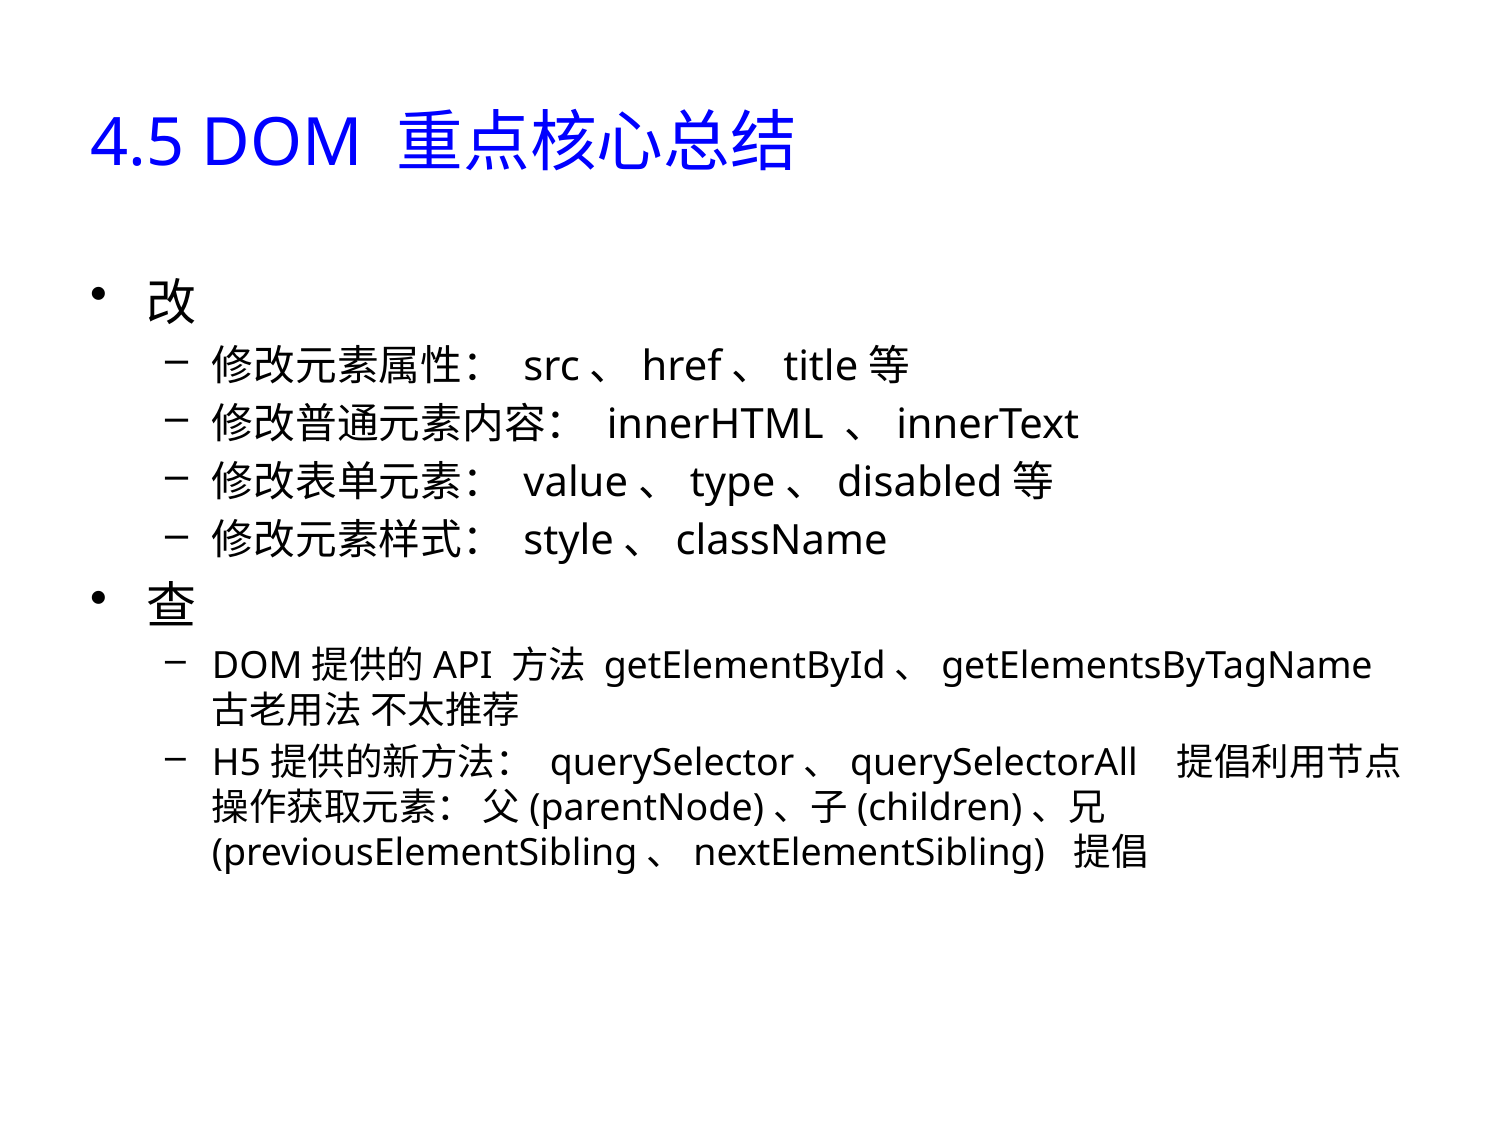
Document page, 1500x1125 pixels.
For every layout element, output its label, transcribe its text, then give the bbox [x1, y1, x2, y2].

list 改 修改元素属性： src、href、title等 修改普通元素内容： innerHTML 、innerText 修改表单元素： value、type、disabled等 修改元素样式： style、className 查 DOM提供的API 方法 getElementById、getElementsByTagName 古老用法 不太推荐 H5提供的新方法： querySelector、querySelectorAll 提倡利用节点操作获取元素： 父(parentNode)、子(children)、兄(previousElementSibling、nextElementSibling) 提倡 [75, 262, 1425, 1005]
title 4.5 DOM 重点核心总结 [75, 45, 1425, 233]
